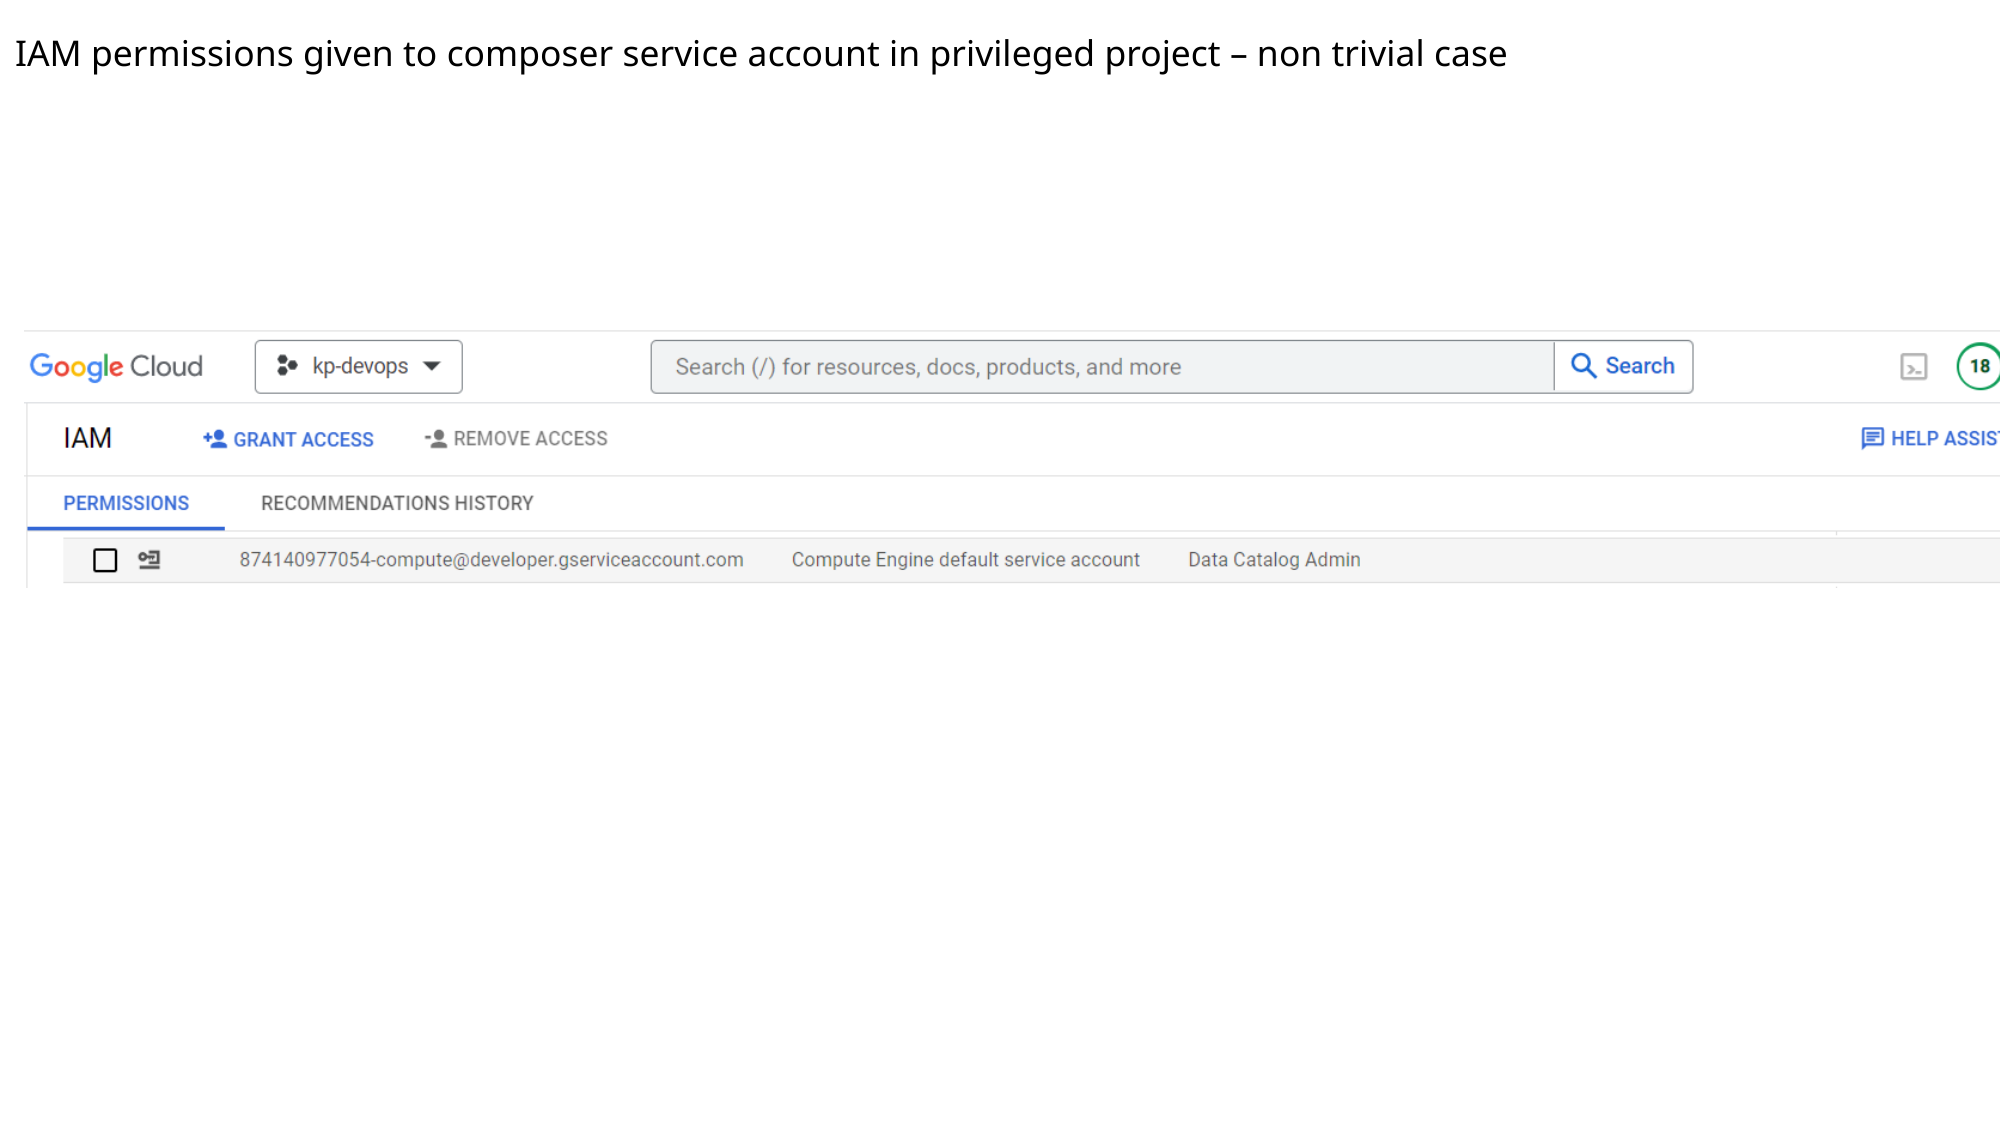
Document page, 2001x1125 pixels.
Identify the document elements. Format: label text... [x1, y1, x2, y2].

text_box IAM permissions given to composer service account in privileged project – non trivial case [0, 14, 1725, 95]
picture [24, 322, 2000, 588]
